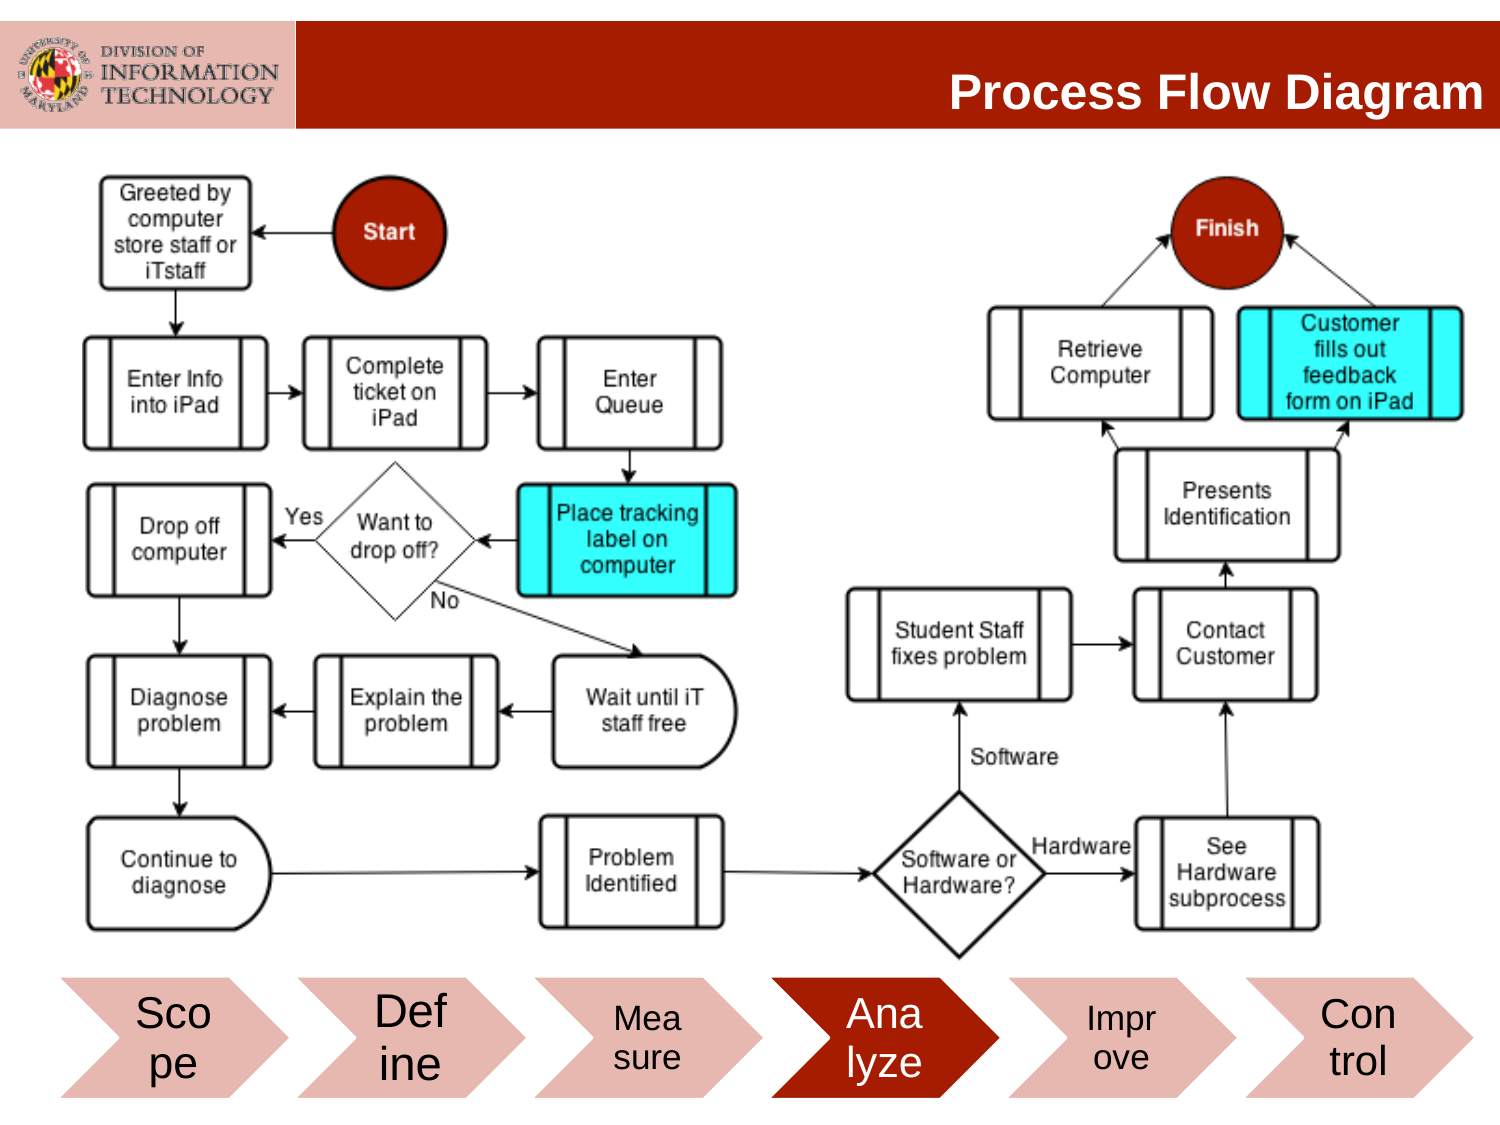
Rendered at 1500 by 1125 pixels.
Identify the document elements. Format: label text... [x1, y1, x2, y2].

title Process Flow Diagram [225, 59, 1500, 135]
text_box [0, 21, 296, 129]
text_box [296, 21, 1500, 59]
picture [16, 37, 279, 113]
picture [82, 173, 1467, 968]
